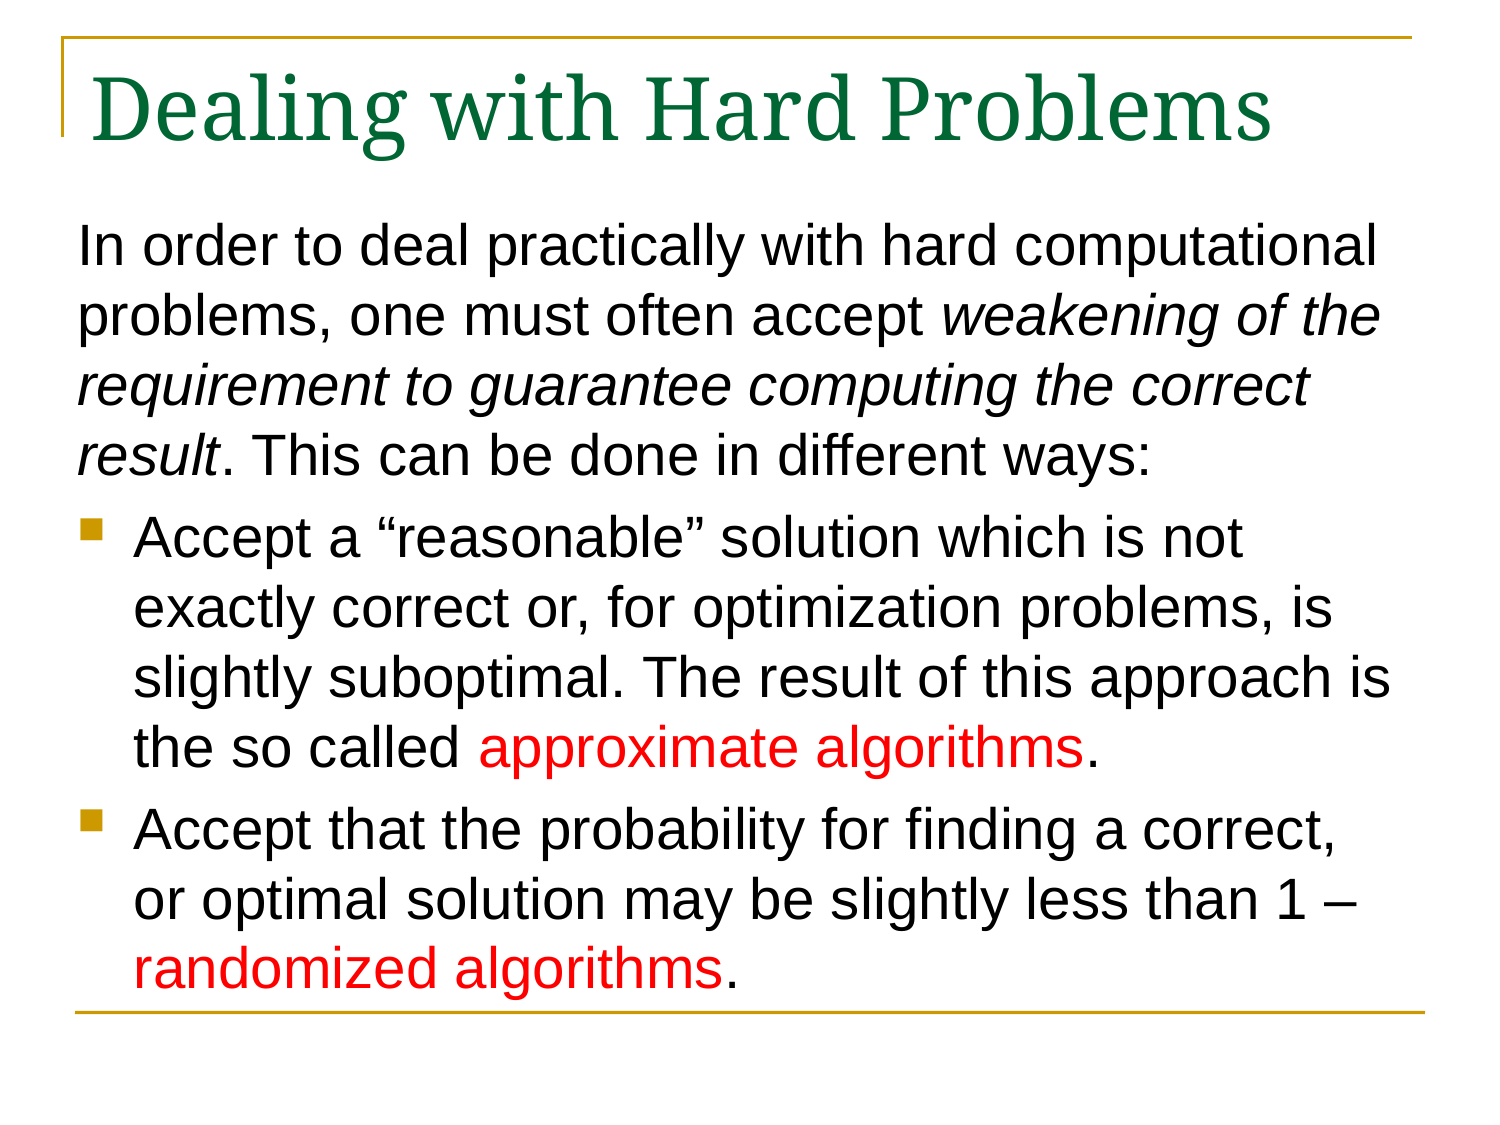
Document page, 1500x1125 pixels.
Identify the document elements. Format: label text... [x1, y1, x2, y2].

title Dealing with Hard Problems [75, 45, 1425, 233]
list In order to deal practically with hard computational problems, one must often accept weakening of the requirement to guarantee computing the correct result. This can be done in different ways: Accept a “reasonable” solution which is not exactly correct or, for optimization problems, is slightly suboptimal. The result of this approach is the so called approximate algorithms. Accept that the probability for finding a correct, or optimal solution may be slightly less than 1 – randomized algorithms. [62, 200, 1413, 944]
